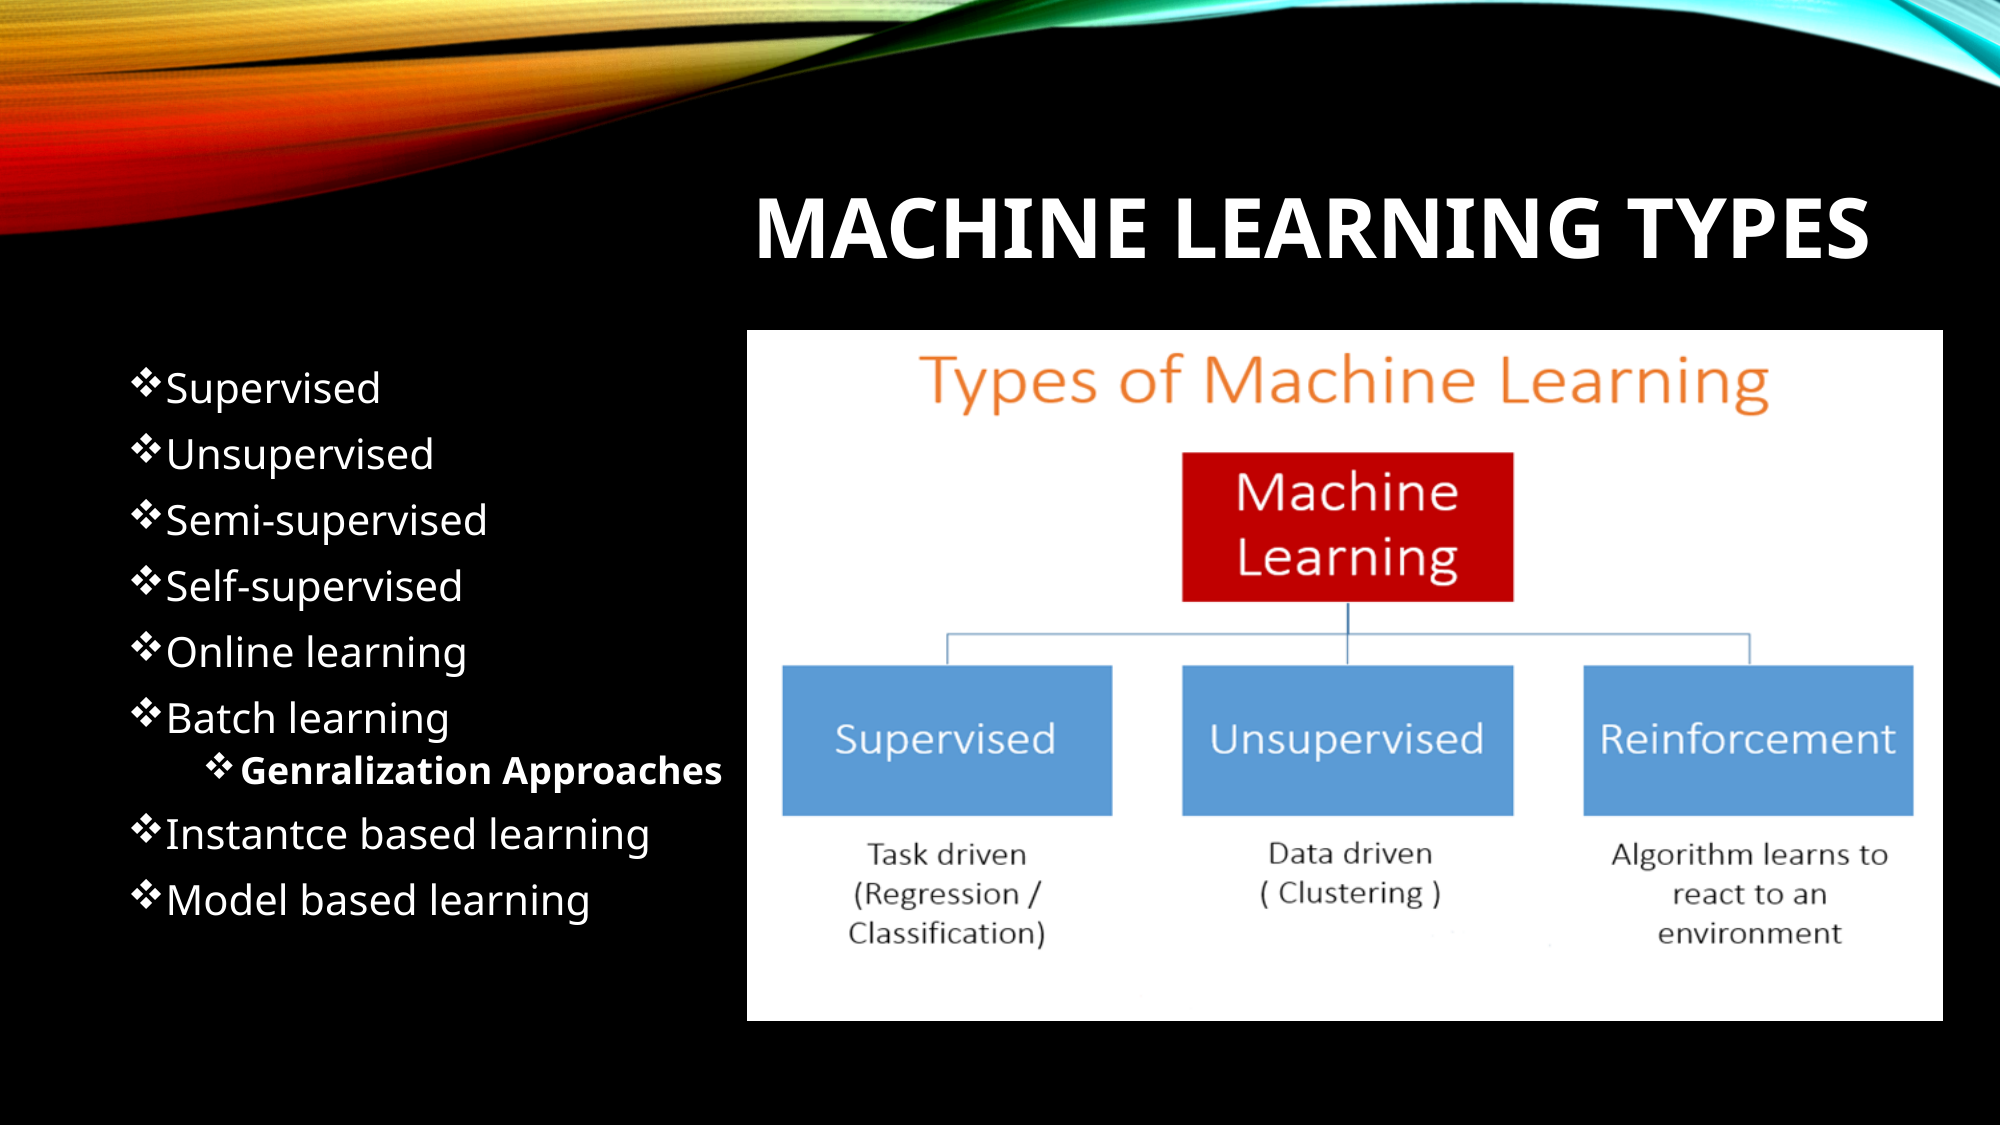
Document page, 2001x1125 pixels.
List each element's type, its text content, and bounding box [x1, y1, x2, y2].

list Supervised Unsupervised Semi-supervised Self-supervised Online learning Batch learning Genralization Approaches Instantce based learning Model based learning [112, 360, 747, 1021]
picture [747, 330, 1943, 1021]
title MACHINE LEARNING TYPES [474, 125, 1888, 338]
picture [0, 0, 2000, 237]
